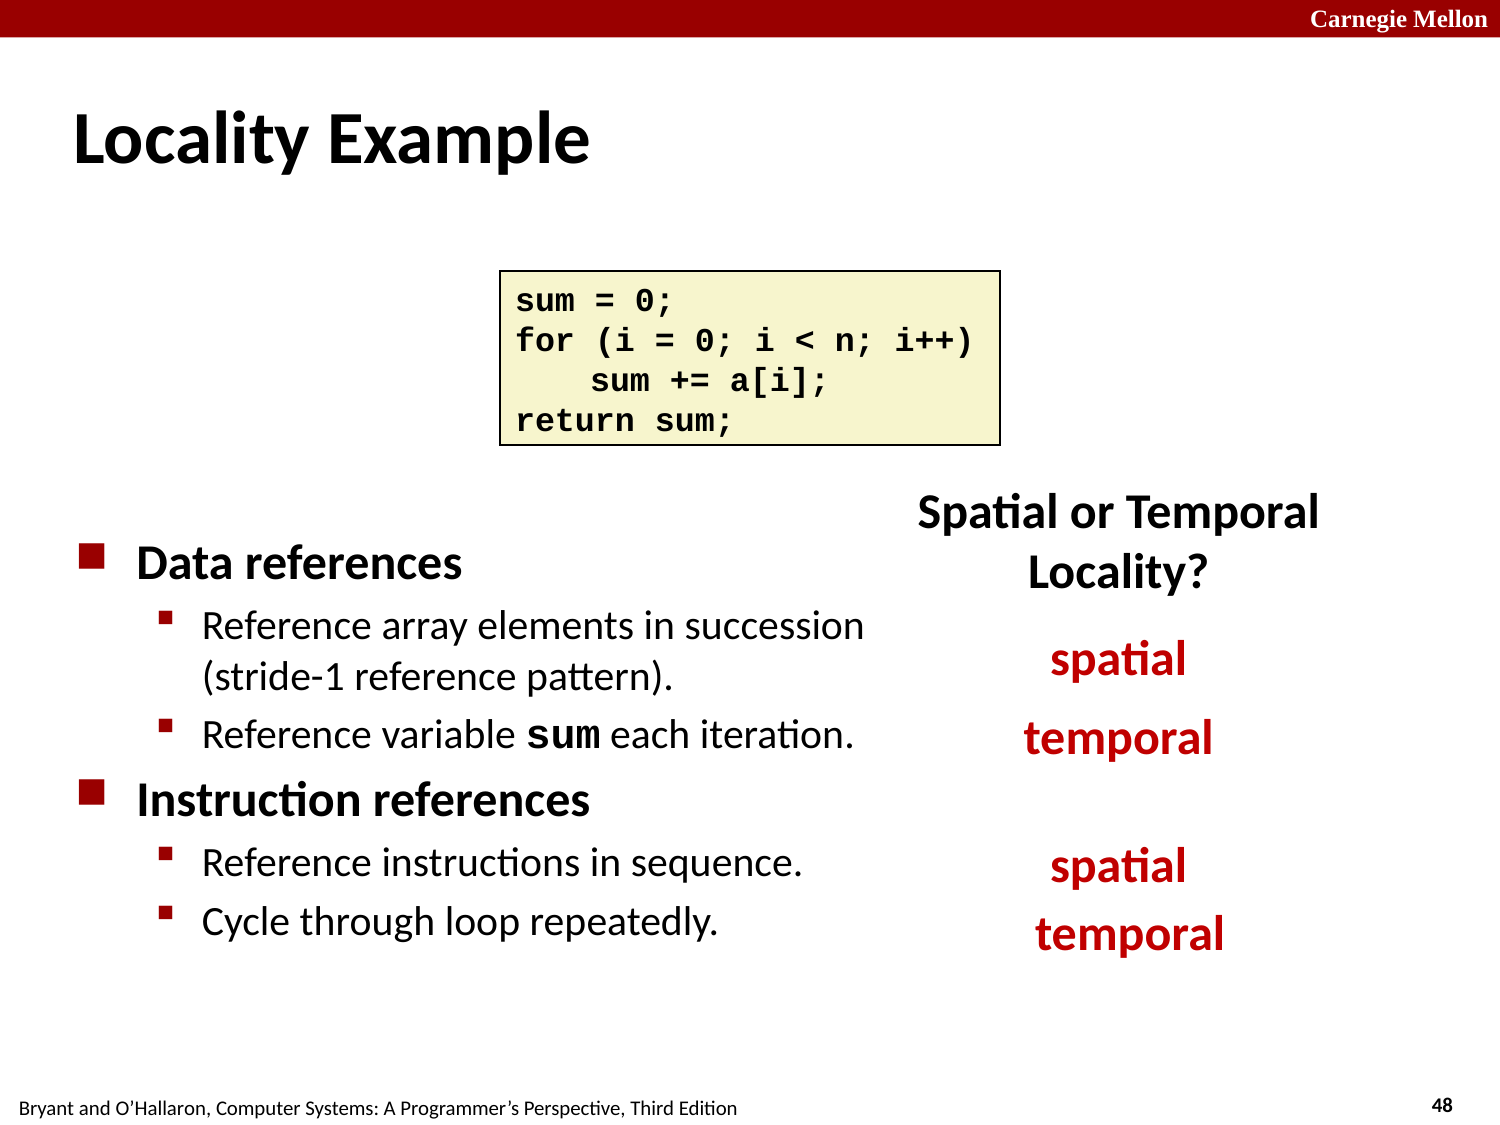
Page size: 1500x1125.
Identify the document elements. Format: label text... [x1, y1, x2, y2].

text_box temporal [1008, 697, 1229, 773]
text_box spatial [1035, 825, 1203, 893]
text_box sum = 0; for (i = 0; i < n; i++) sum += a[i]; return sum; [500, 270, 1000, 445]
list Data references Reference array elements in succession (stride-1 reference pattern). Reference variable sum each iteration. Instruction references Reference instructions in sequence. Cycle through loop repeatedly. [64, 522, 938, 977]
text_box Spatial or Temporal Locality? [902, 471, 1335, 606]
text_box temporal [1020, 893, 1241, 968]
text_box spatial [1035, 618, 1203, 694]
title Locality Example [58, 71, 1305, 197]
